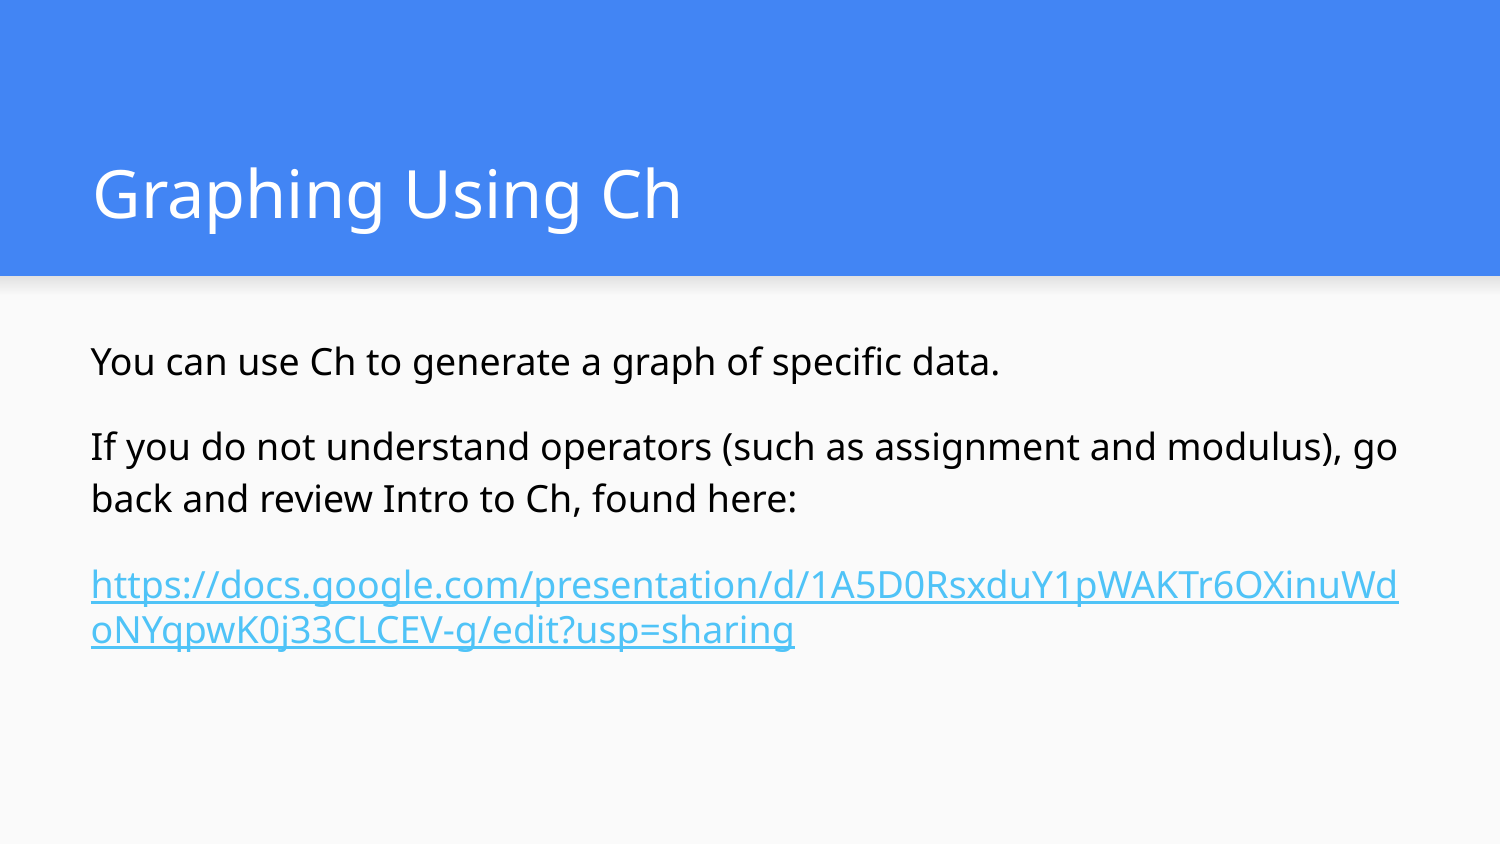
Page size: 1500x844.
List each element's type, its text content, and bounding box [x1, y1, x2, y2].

title Graphing Using Ch [77, 121, 1427, 248]
list You can use Ch to generate a graph of specific data. If you do not understand operators (such as assignment and modulus), go back and review Intro to Ch, found here: https://docs.google.com/presentation/d/1A5D0RsxduY1pWAKTr6OXinuWdoNYqpwK0j33CLCEV-g/edit?usp=sharing [75, 316, 1425, 761]
